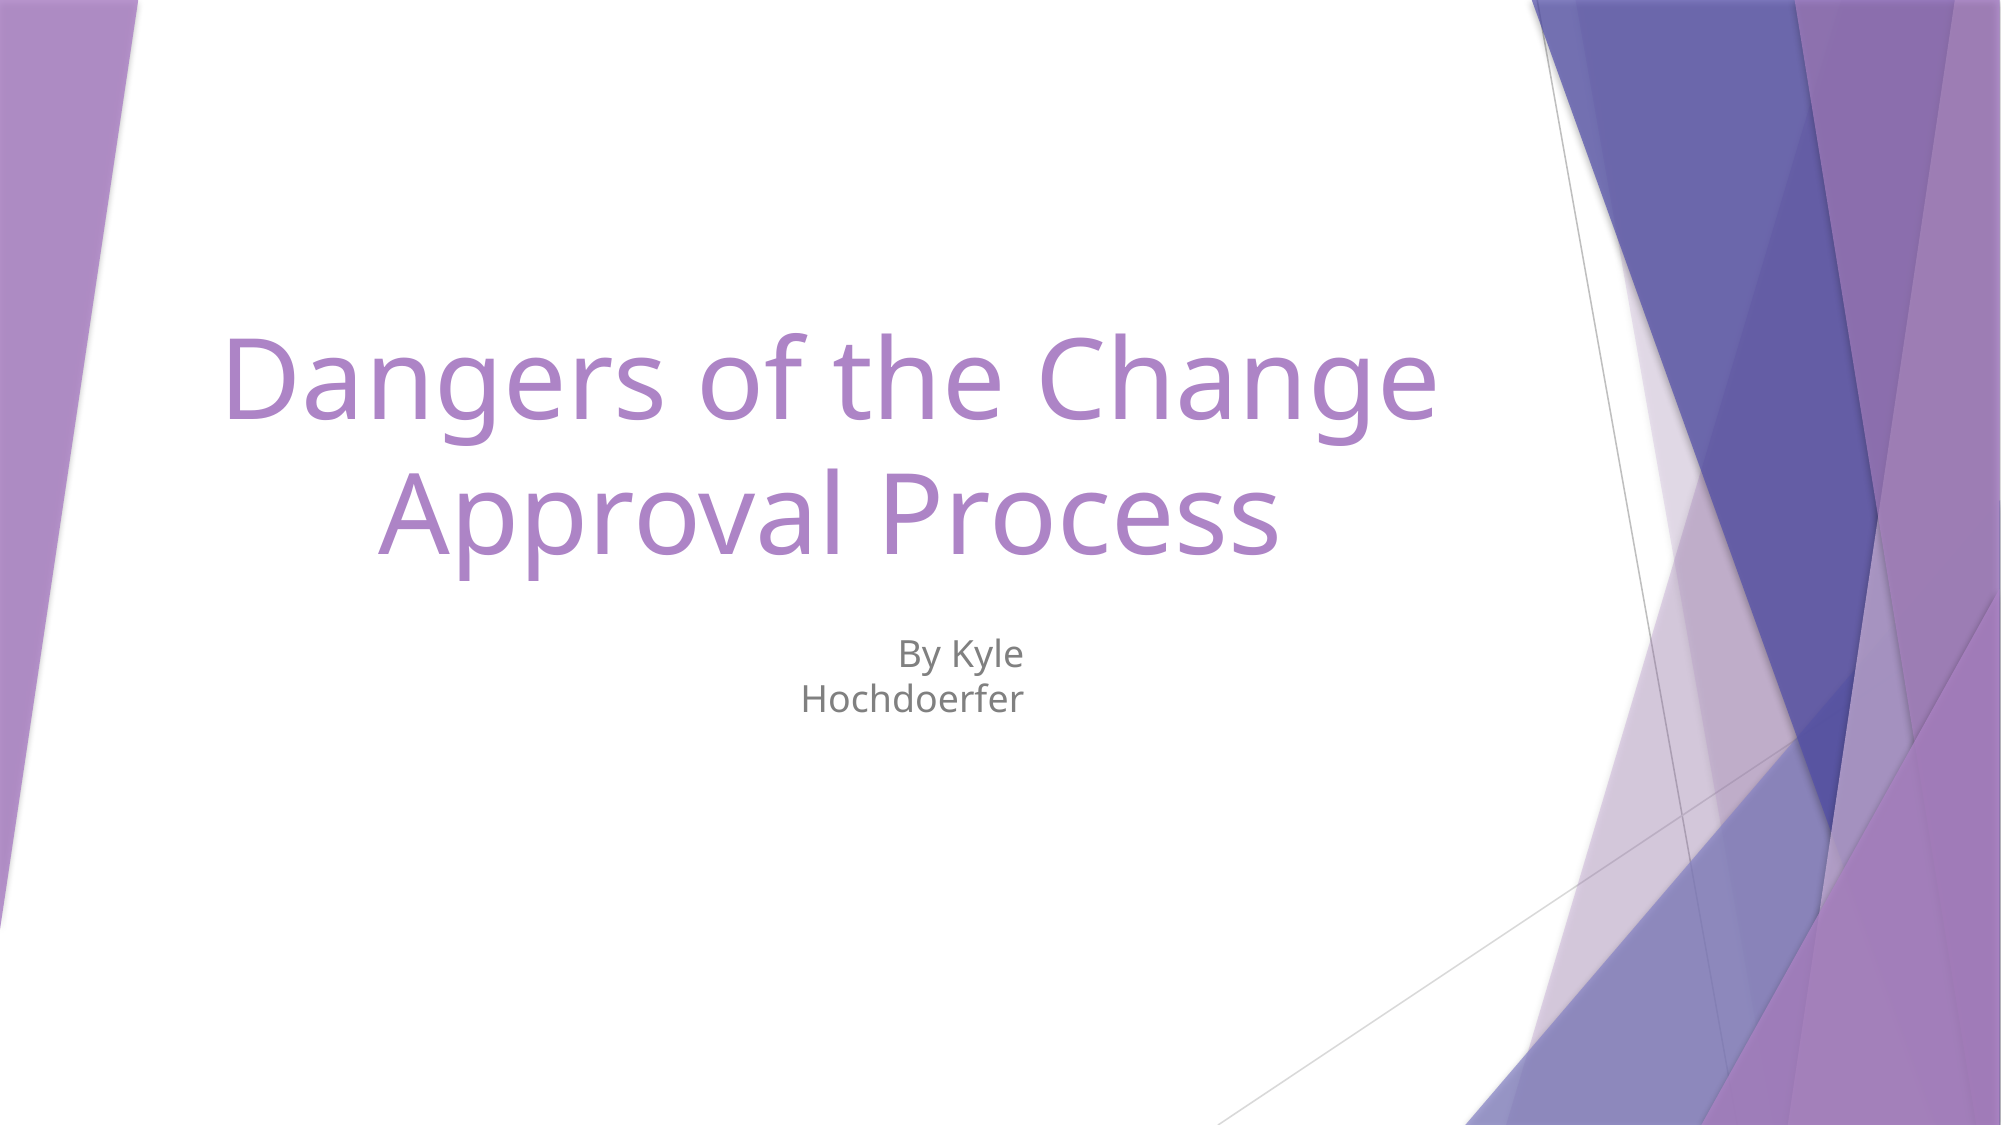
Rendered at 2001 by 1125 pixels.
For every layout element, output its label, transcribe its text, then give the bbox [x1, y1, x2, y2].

subtitle By Kyle Hochdoerfer [667, 622, 1040, 802]
title Dangers of the Change Approval Process [24, 328, 1638, 585]
